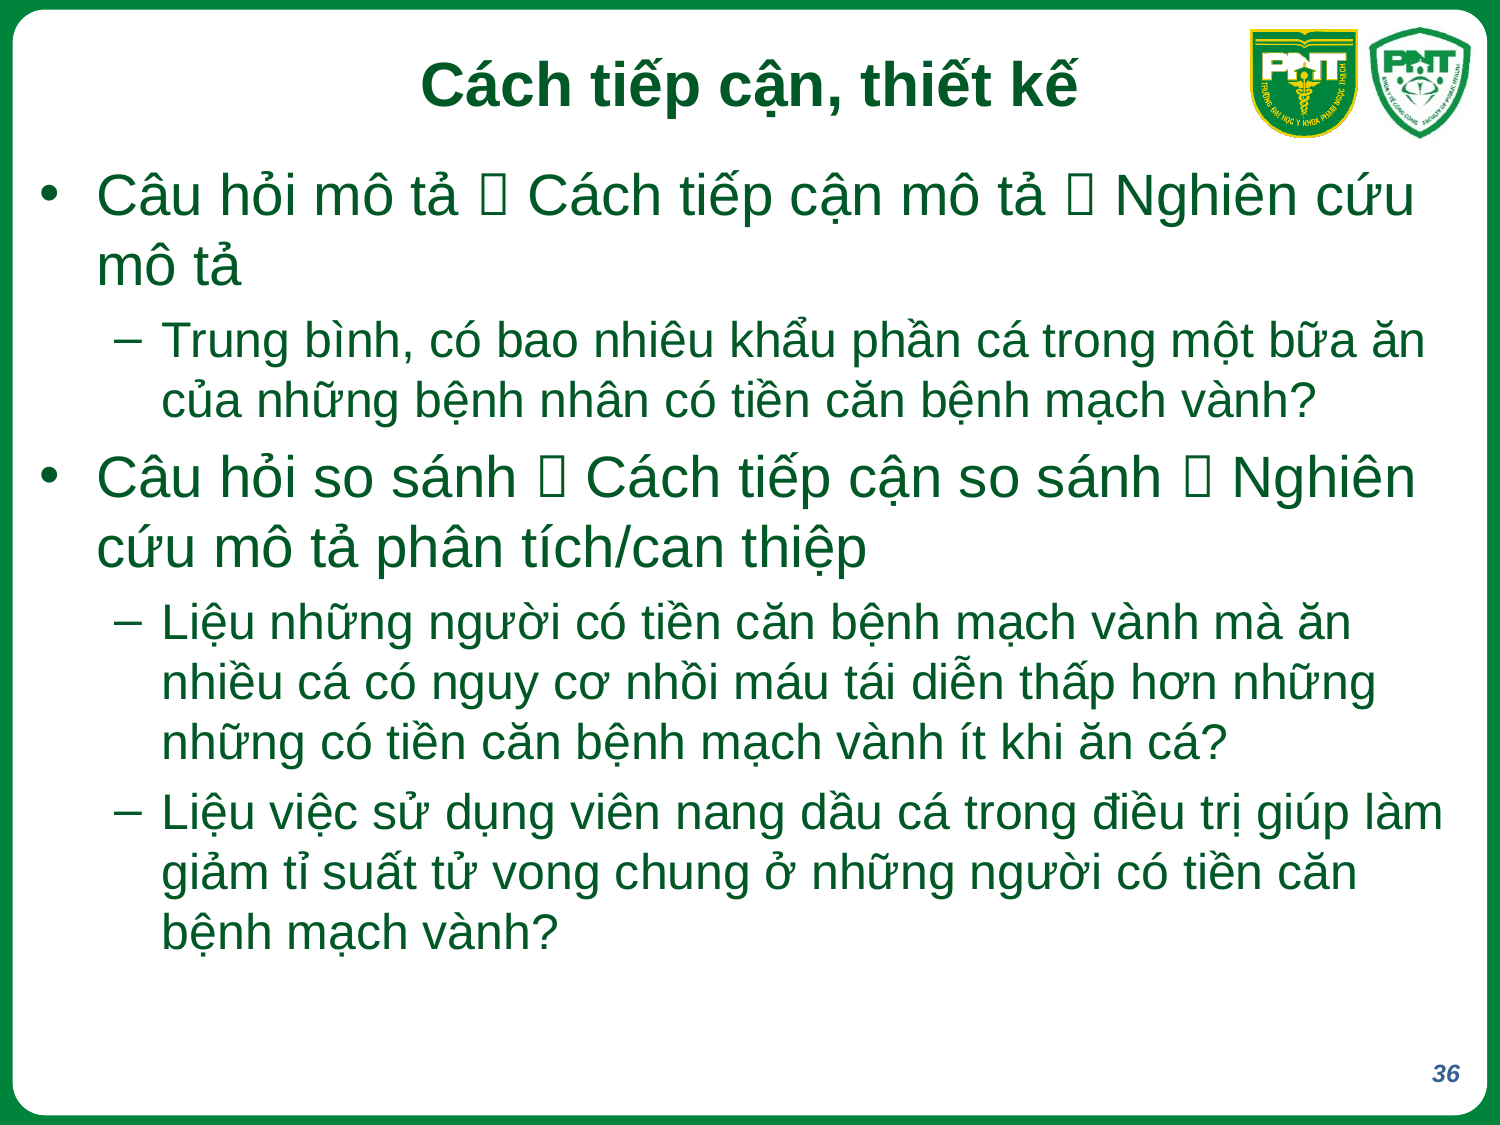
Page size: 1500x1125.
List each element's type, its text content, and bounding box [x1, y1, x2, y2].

title Cách tiếp cận, thiết kế [24, 24, 1476, 138]
slide_number 36 [1125, 1042, 1475, 1103]
picture [1364, 138, 1475, 143]
list Câu hỏi mô tả  Cách tiếp cận mô tả  Nghiên cứu mô tả Trung bình, có bao nhiêu khẩu phần cá trong một bữa ăn của những bệnh nhân có tiền căn bệnh mạch vành? Câu hỏi so sánh  Cách tiếp cận so sánh  Nghiên cứu mô tả phân tích/can thiệp Liệu những người có tiền căn bệnh mạch vành mà ăn nhiều cá có nguy cơ nhồi máu tái diễn thấp hơn những những có tiền căn bệnh mạch vành ít khi ăn cá? Liệu việc sử dụng viên nang dầu cá trong điều trị giúp làm giảm tỉ suất tử vong chung ở những người có tiền căn bệnh mạch vành? [24, 149, 1476, 1101]
